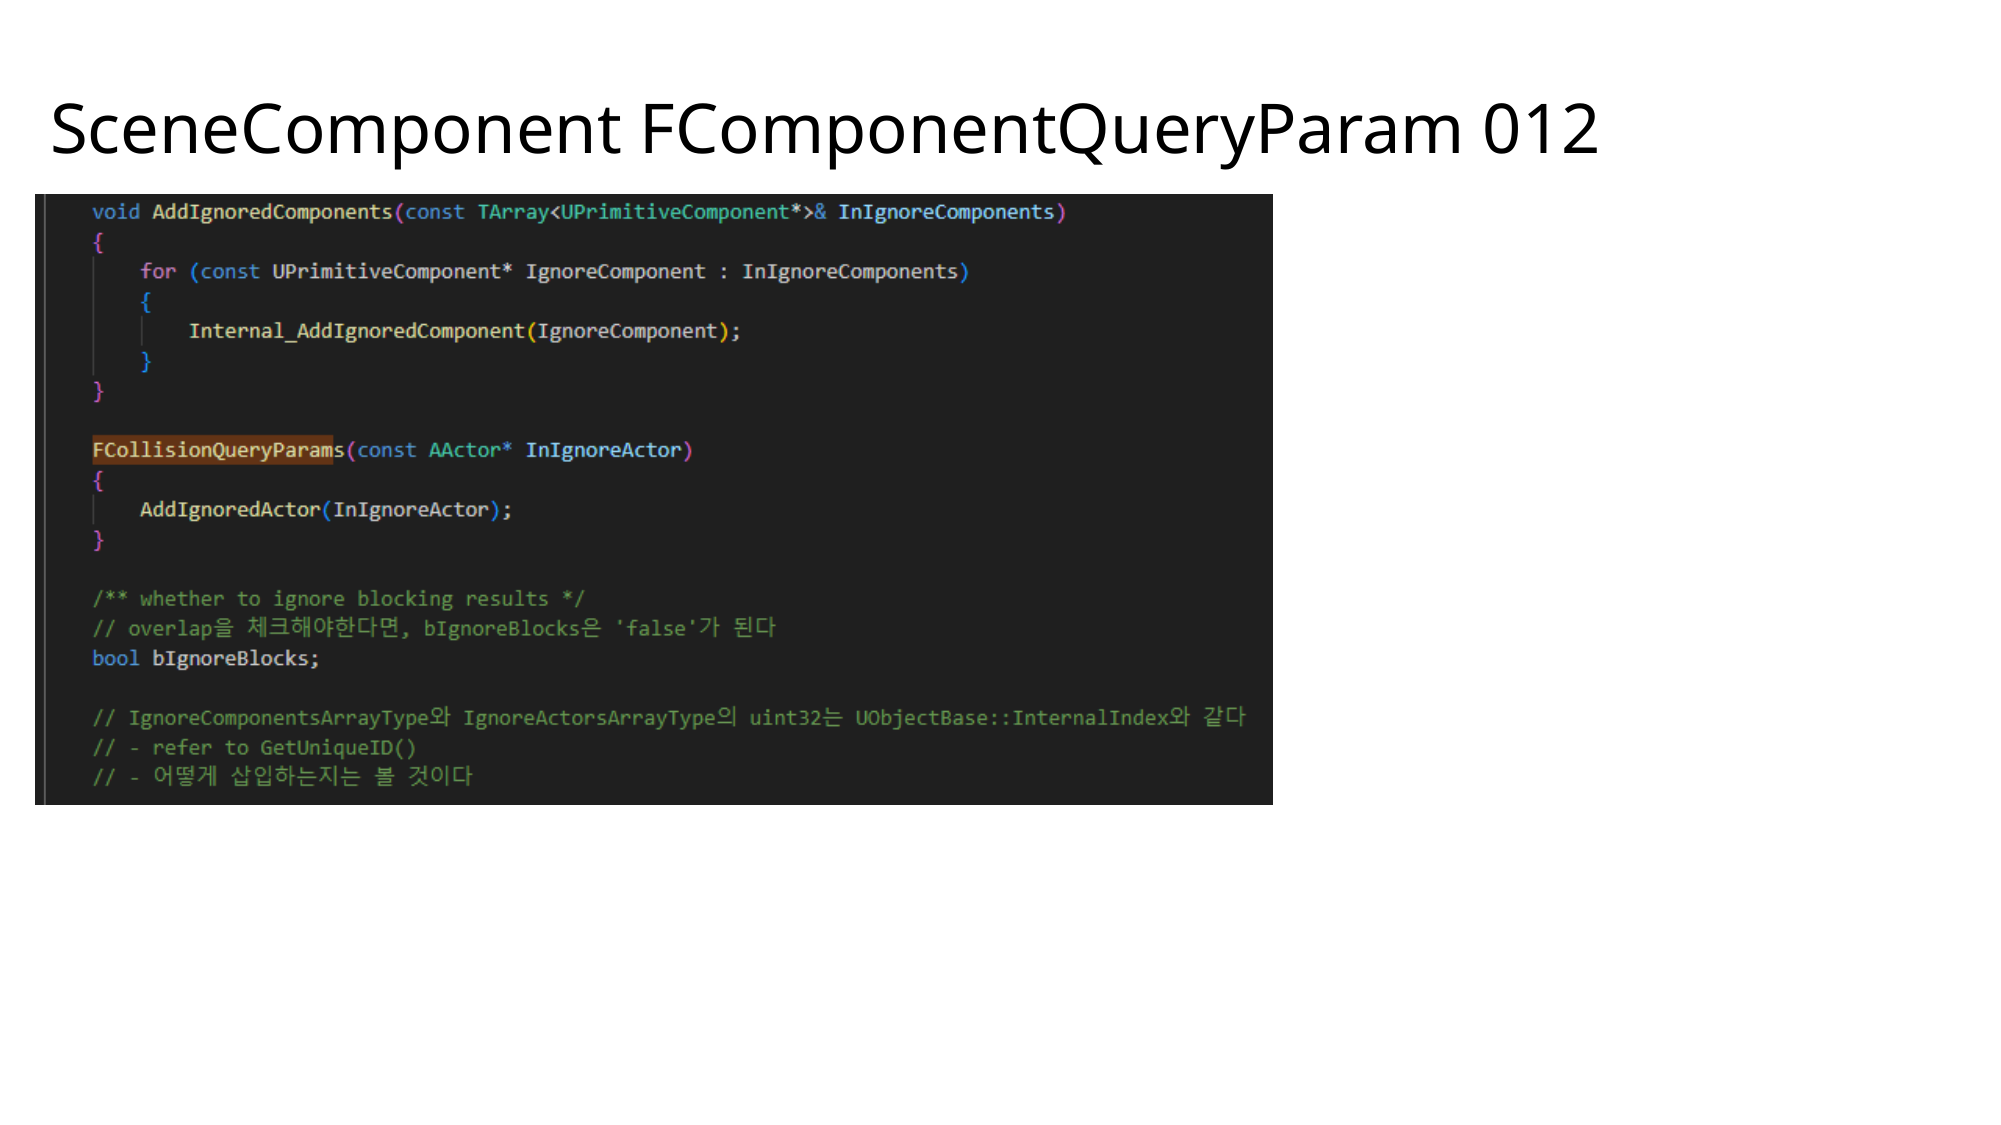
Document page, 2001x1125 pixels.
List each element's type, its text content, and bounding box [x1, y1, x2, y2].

text_box SceneComponent FComponentQueryParam 012 [34, 67, 1760, 195]
picture [34, 194, 1273, 805]
